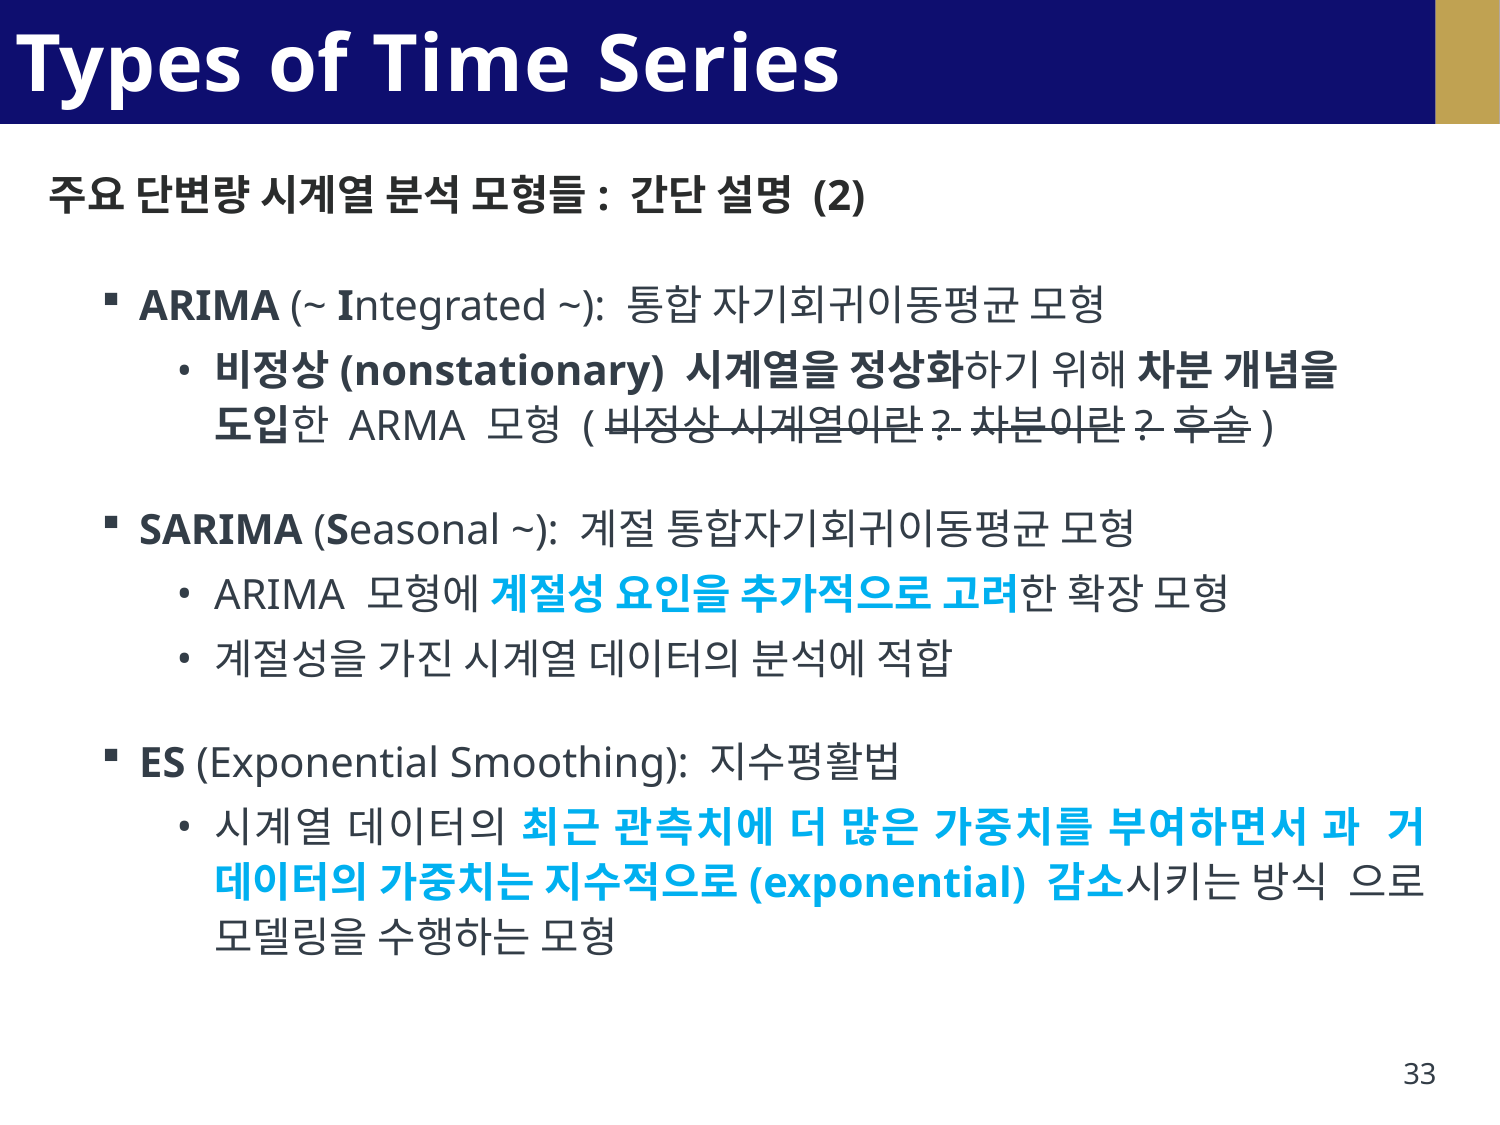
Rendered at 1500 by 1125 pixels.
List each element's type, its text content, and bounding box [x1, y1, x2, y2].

slide_number 33 [1397, 1050, 1442, 1125]
text_box 주요 단변량 시계열 분석 모형들: 간단 설명 (2) ARIMA (~ Integrated ~): 통합 자기회귀이동평균 모형 비정상(nonstationary) 시계열을 정상화하기 위해 차분 개념을 도입한 ARMA 모형 (비정상 시계열이란? 차분이란? 후술) SARIMA (Seasonal ~): 계절 통합자기회귀이동평균 모형 ARIMA 모형에 계절성 요인을 추가적으로 고려한 확장 모형 계절성을 가진 시계열 데이터의 분석에 적합 ES (Exponential Smoothing): 지수평활법 시계열 데이터의 최근 관측치에 더 많은 가중치를 부여하면서 과 거 데이터의 가중치는 지수적으로(exponential) 감소시키는 방식 으로 모델링을 수행하는 모형 [46, 166, 1427, 961]
title Types of Time Series Analysis [12, 10, 1188, 203]
